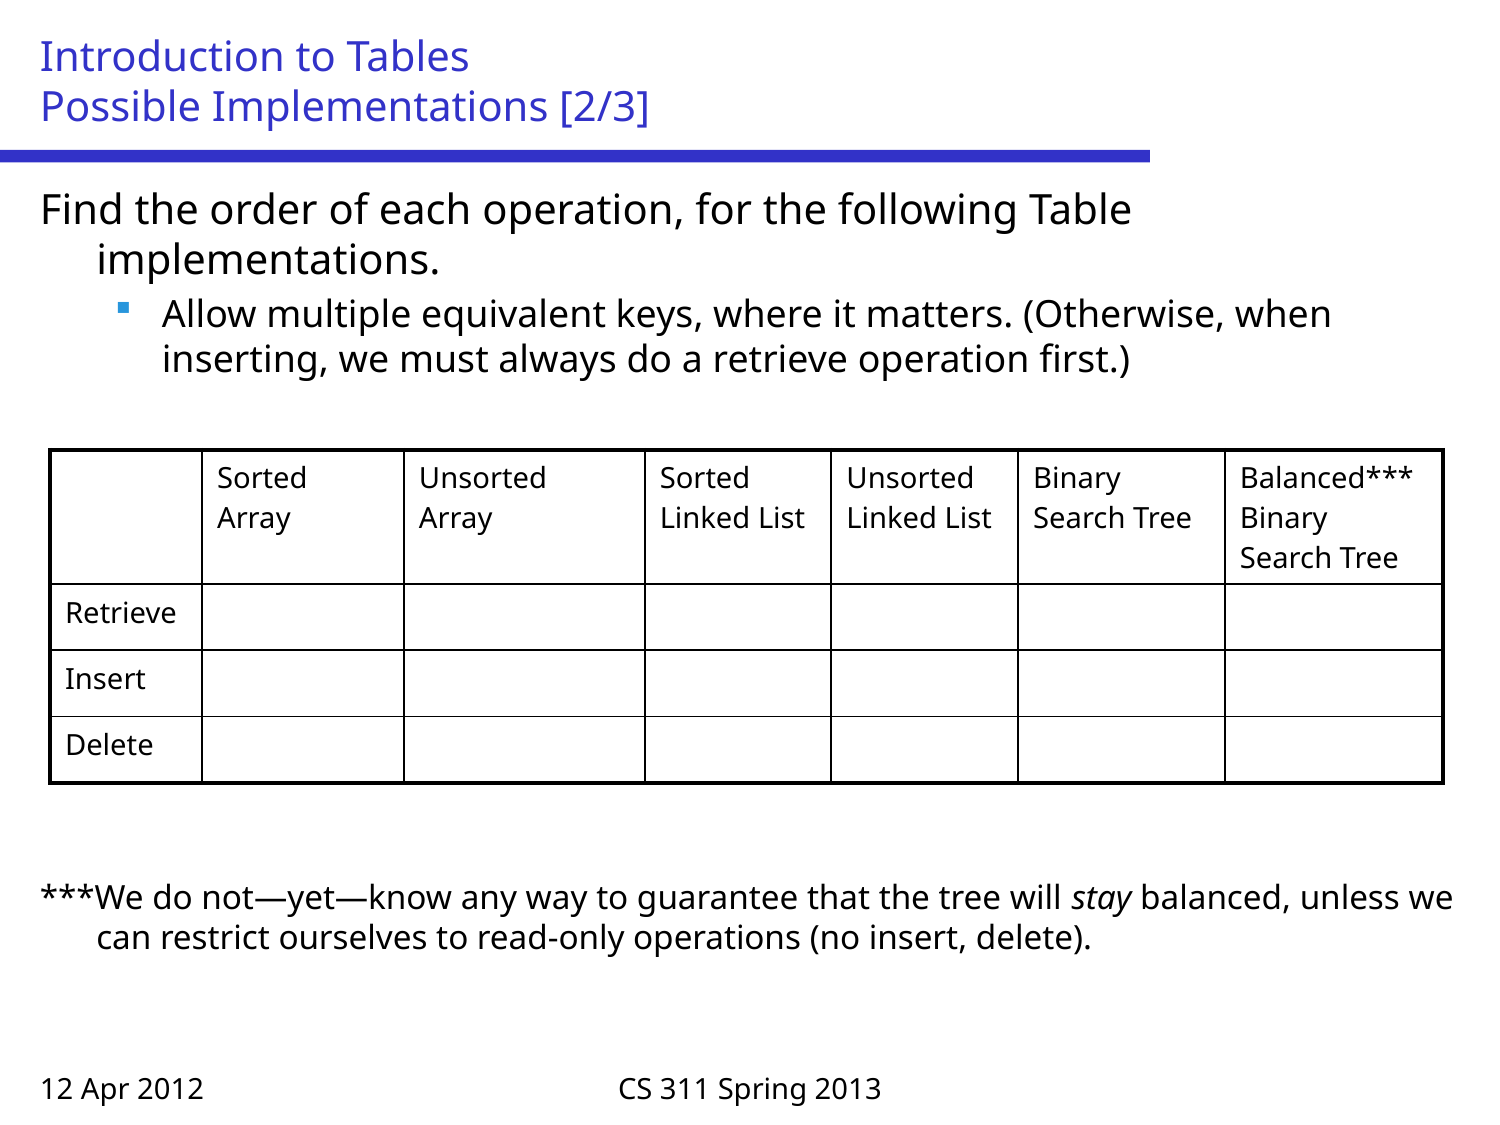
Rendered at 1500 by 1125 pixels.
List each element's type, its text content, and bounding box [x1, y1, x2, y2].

table_cell [203, 717, 403, 781]
table_cell [1019, 717, 1224, 781]
table_cell [1019, 651, 1224, 716]
table_cell [832, 651, 1017, 716]
table_header Sorted Linked List [646, 452, 830, 583]
table_cell [203, 585, 403, 649]
table_header Unsorted Array [405, 452, 644, 583]
table_header Sorted Array [203, 452, 403, 583]
table_cell [646, 651, 830, 716]
table_cell [405, 585, 644, 649]
table_cell [1019, 585, 1224, 649]
table_header Binary Search Tree [1019, 452, 1224, 583]
table_cell [646, 717, 830, 781]
table_cell [1226, 585, 1441, 649]
table_cell [405, 717, 644, 781]
table_cell [405, 651, 644, 716]
table_cell [832, 585, 1017, 649]
table_cell [1226, 717, 1441, 781]
list Find the order of each operation, for the following Table implementations. Allow multiple equivalent keys, where it matters. (Otherwise, when inserting, we must always do a retrieve operation first.) ***We do not—yet—know any way to guarantee that the tree will stay balanced, unless we can restrict ourselves to read-only operations (no insert, delete). [24, 174, 1475, 1050]
table_cell [832, 717, 1017, 781]
table_cell Retrieve [52, 585, 201, 649]
table_header [52, 452, 201, 583]
table_header Unsorted Linked List [832, 452, 1017, 583]
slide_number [24, 1062, 375, 1113]
table_cell Delete [52, 717, 201, 781]
table_header Balanced*** Binary Search Tree [1226, 452, 1441, 583]
table_cell Insert [52, 651, 201, 716]
footer CS 311 Spring 2013 [387, 1062, 1113, 1113]
table_cell [203, 651, 403, 716]
title Introduction to Tables Possible Implementations [2/3] [24, 24, 1475, 138]
table_cell [1226, 651, 1441, 716]
table_cell [646, 585, 830, 649]
